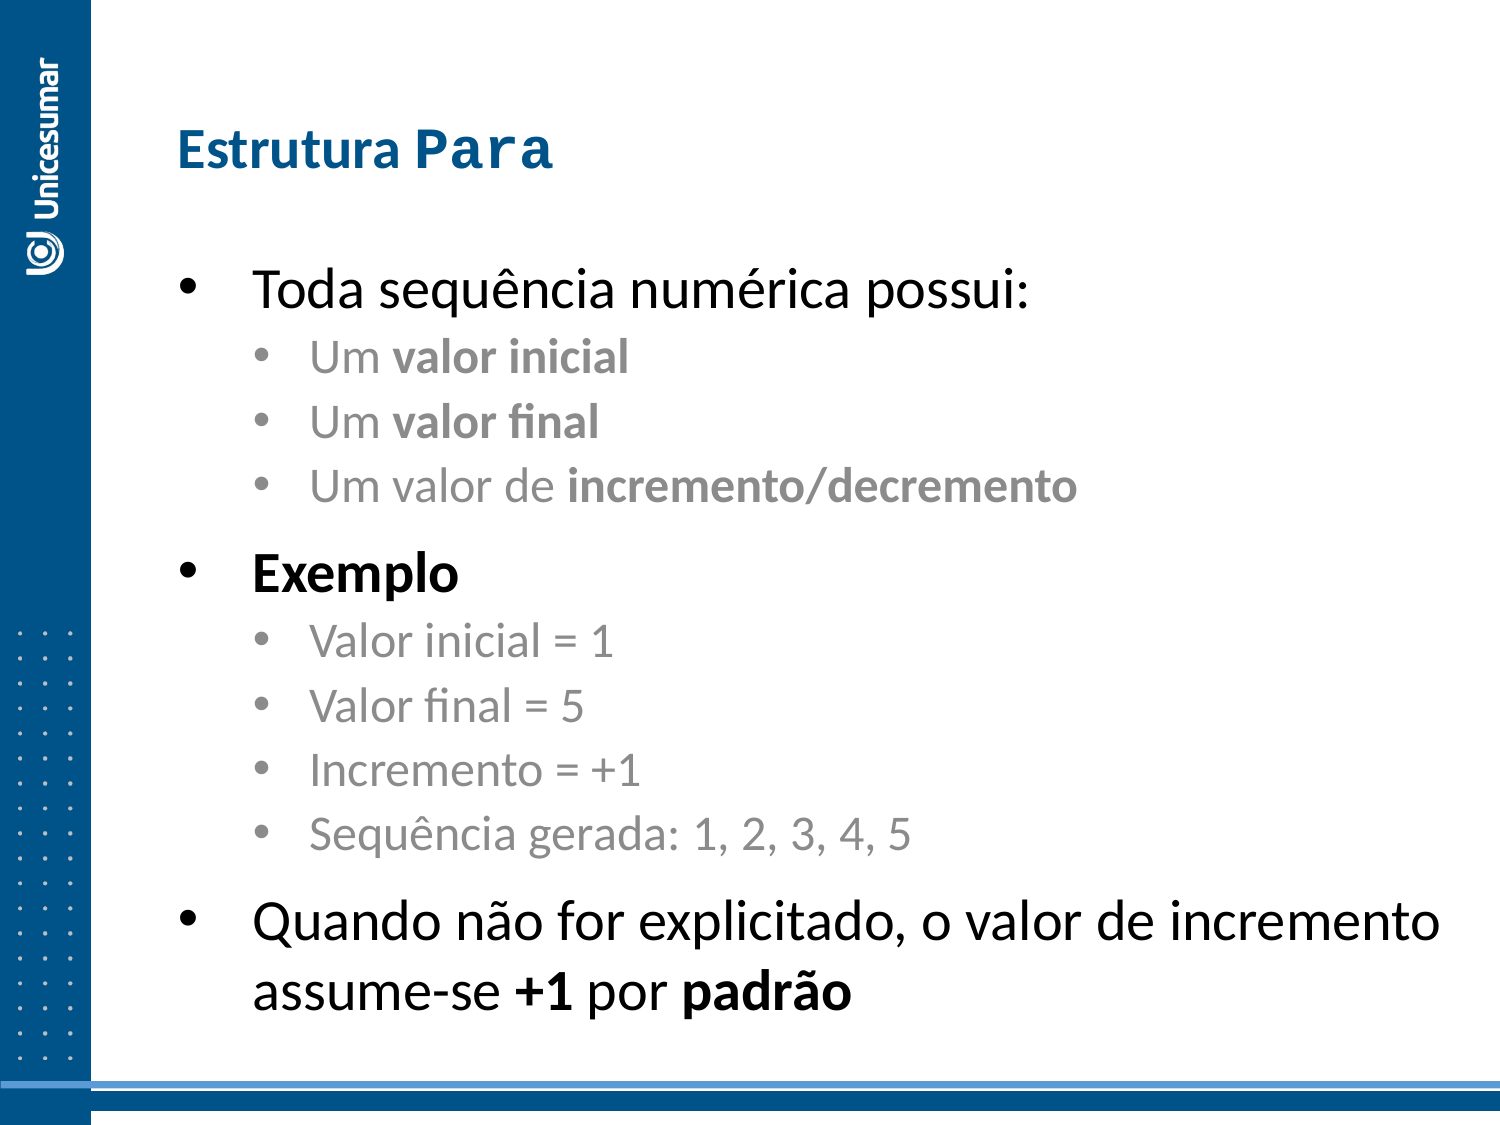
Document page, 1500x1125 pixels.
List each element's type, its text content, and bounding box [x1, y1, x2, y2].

picture [18, 631, 83, 1060]
picture [27, 58, 64, 275]
list Toda sequência numérica possui: Um valor inicial Um valor final Um valor de incremento/decremento Exemplo Valor inicial = 1 Valor final = 5 Incremento = +1 Sequência gerada: 1, 2, 3, 4, 5 Quando não for explicitado, o valor de incremento assume-se +1 por padrão [162, 242, 1459, 968]
list Estrutura Para [162, 81, 1459, 217]
